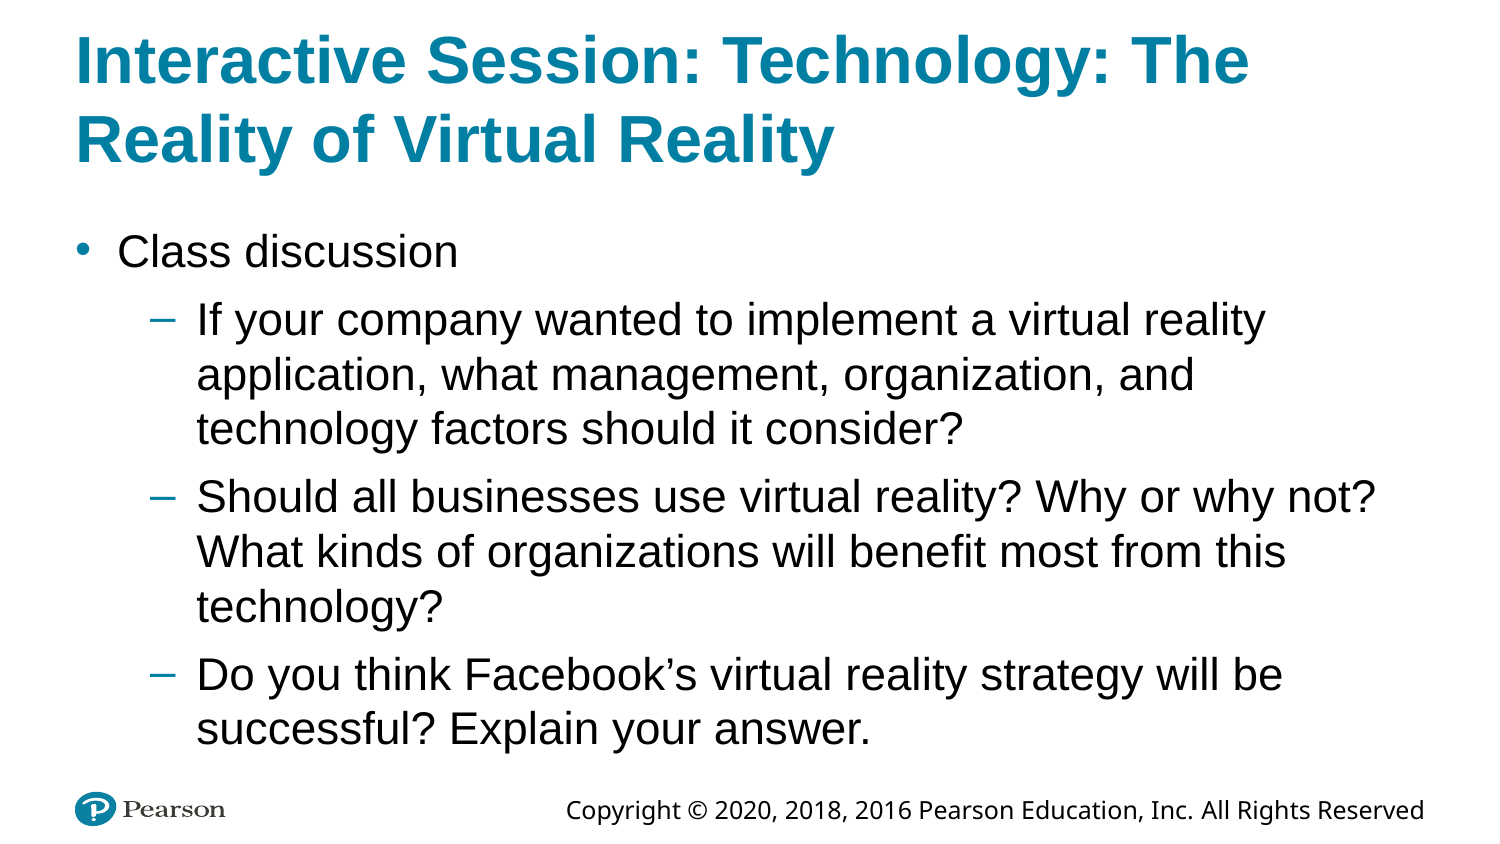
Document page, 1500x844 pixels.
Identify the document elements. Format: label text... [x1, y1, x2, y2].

list Class discussion If your company wanted to implement a virtual reality application, what management, organization, and technology factors should it consider? Should all businesses use virtual reality? Why or why not? What kinds of organizations will benefit most from this technology? Do you think Facebook’s virtual reality strategy will be successful? Explain your answer. [75, 221, 1425, 755]
title Interactive Session: Technology: The Reality of Virtual Reality [75, 16, 1425, 177]
